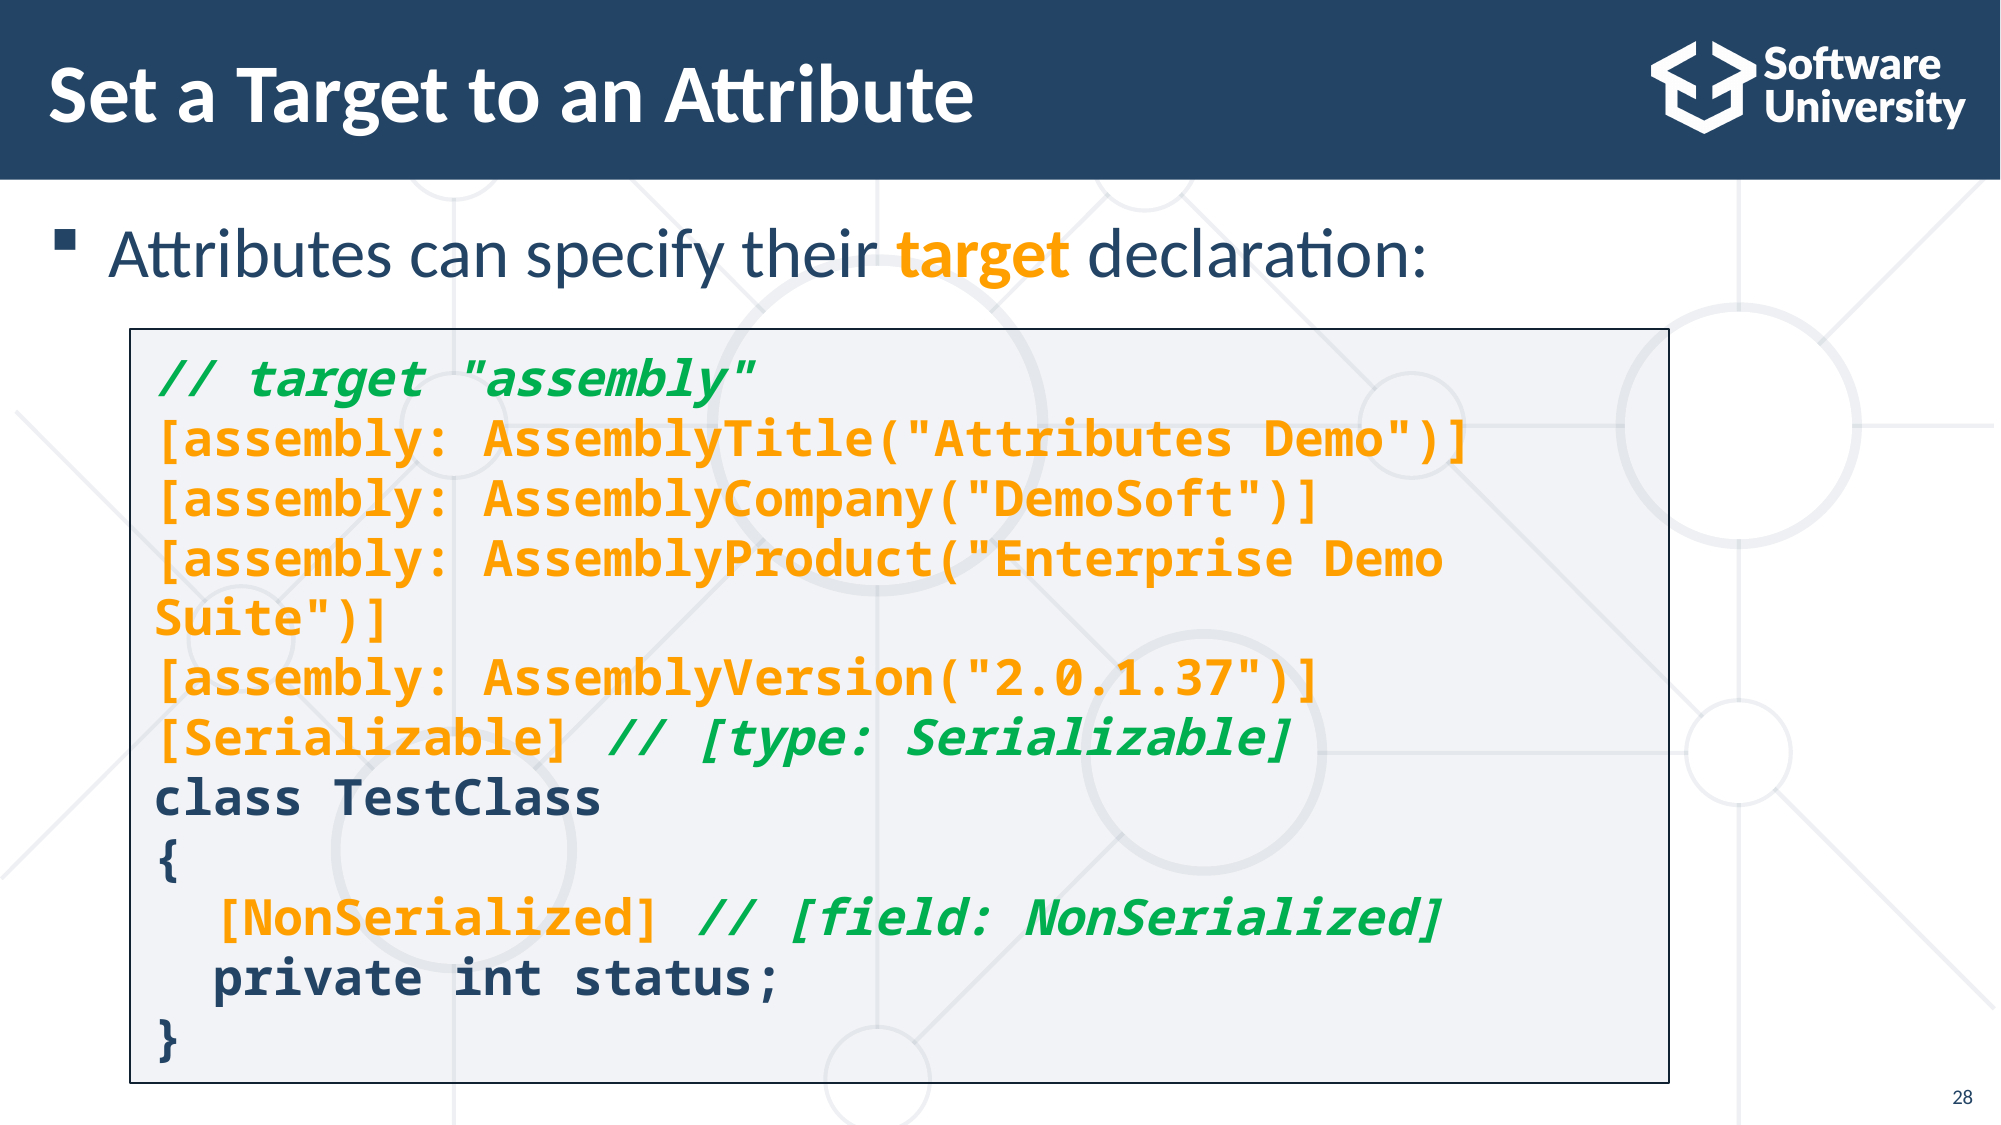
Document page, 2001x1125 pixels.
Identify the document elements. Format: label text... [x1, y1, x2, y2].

slide_number 28 [1927, 1067, 1989, 1117]
picture [1651, 41, 1966, 134]
title Set a Target to an Attribute [31, 16, 1625, 162]
text_box // target "assembly" [assembly: AssemblyTitle("Attributes Demo")] [assembly: AssemblyCompany("DemoSoft")] [assembly: AssemblyProduct("Enterprise Demo Suite")] [assembly: AssemblyVersion("2.0.1.37")] [Serializable] // [type: Serializable] class TestClass { [NonSerialized] // [field: NonSerialized] private int status; } [130, 328, 1669, 1083]
list Attributes can specify their target declaration: [31, 196, 1970, 1104]
